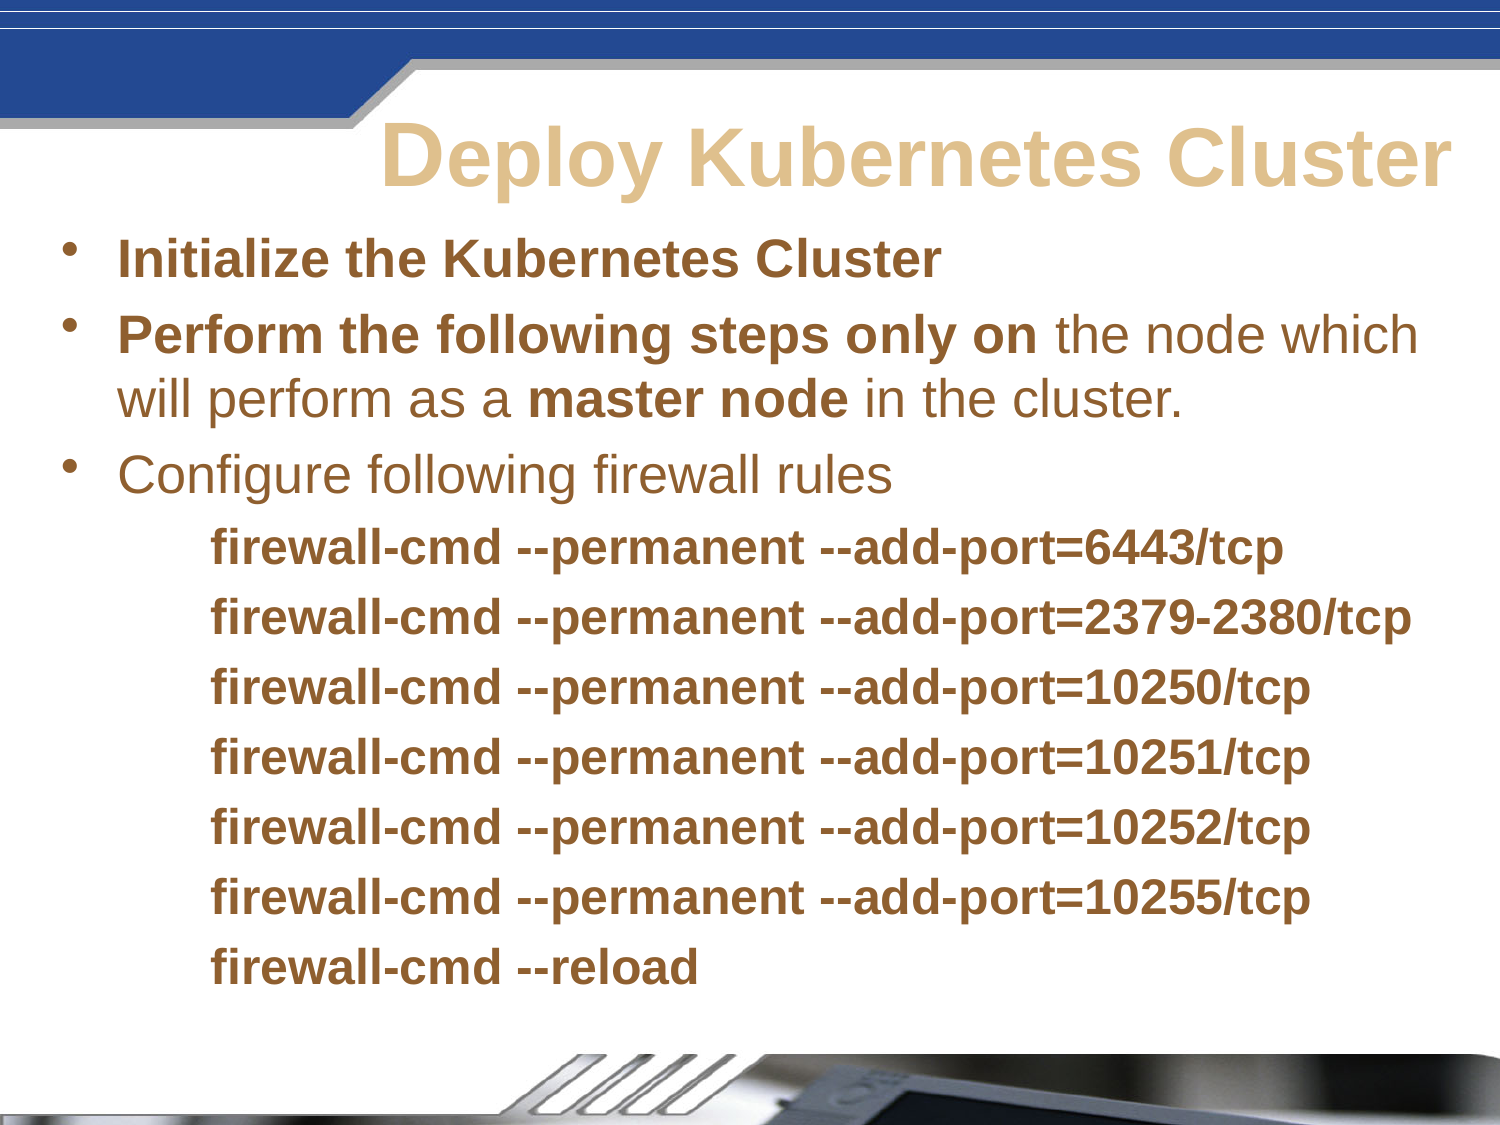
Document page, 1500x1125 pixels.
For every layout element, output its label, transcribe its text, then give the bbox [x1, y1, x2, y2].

list Initialize the Kubernetes Cluster Perform the following steps only on the node which will perform as a master node in the cluster. Configure following firewall rules firewall-cmd --permanent --add-port=6443/tcp firewall-cmd --permanent --add-port=2379-2380/tcp firewall-cmd --permanent --add-port=10250/tcp firewall-cmd --permanent --add-port=10251/tcp firewall-cmd --permanent --add-port=10252/tcp firewall-cmd --permanent --add-port=10255/tcp firewall-cmd --reload [45, 215, 1477, 1006]
title Deploy Kubernetes Cluster [25, 66, 1477, 233]
picture [0, 0, 1500, 1125]
